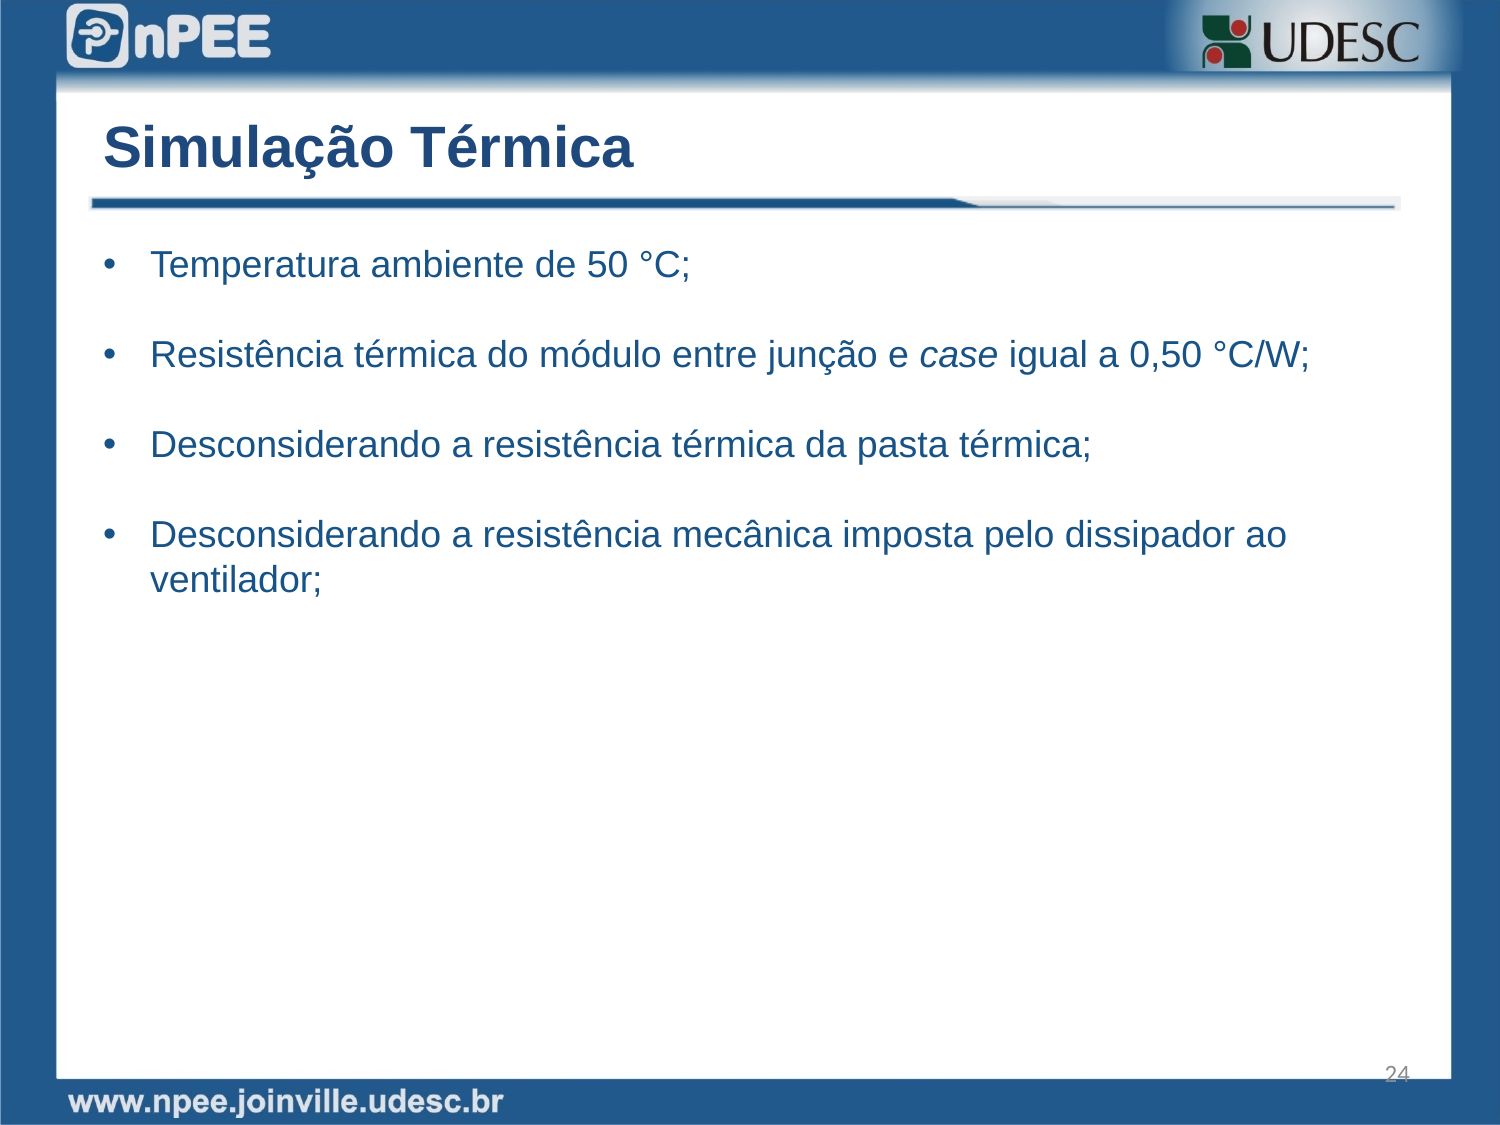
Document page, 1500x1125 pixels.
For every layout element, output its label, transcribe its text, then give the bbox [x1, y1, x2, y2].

picture [0, 0, 1500, 1125]
text_box Temperatura ambiente de 50 °C; Resistência térmica do módulo entre junção e case igual a 0,50 °C/W; Desconsiderando a resistência térmica da pasta térmica; Desconsiderando a resistência mecânica imposta pelo dissipador ao ventilador; [88, 233, 1365, 608]
text_box Simulação Térmica [88, 101, 1388, 187]
slide_number 24 [1074, 1042, 1425, 1103]
